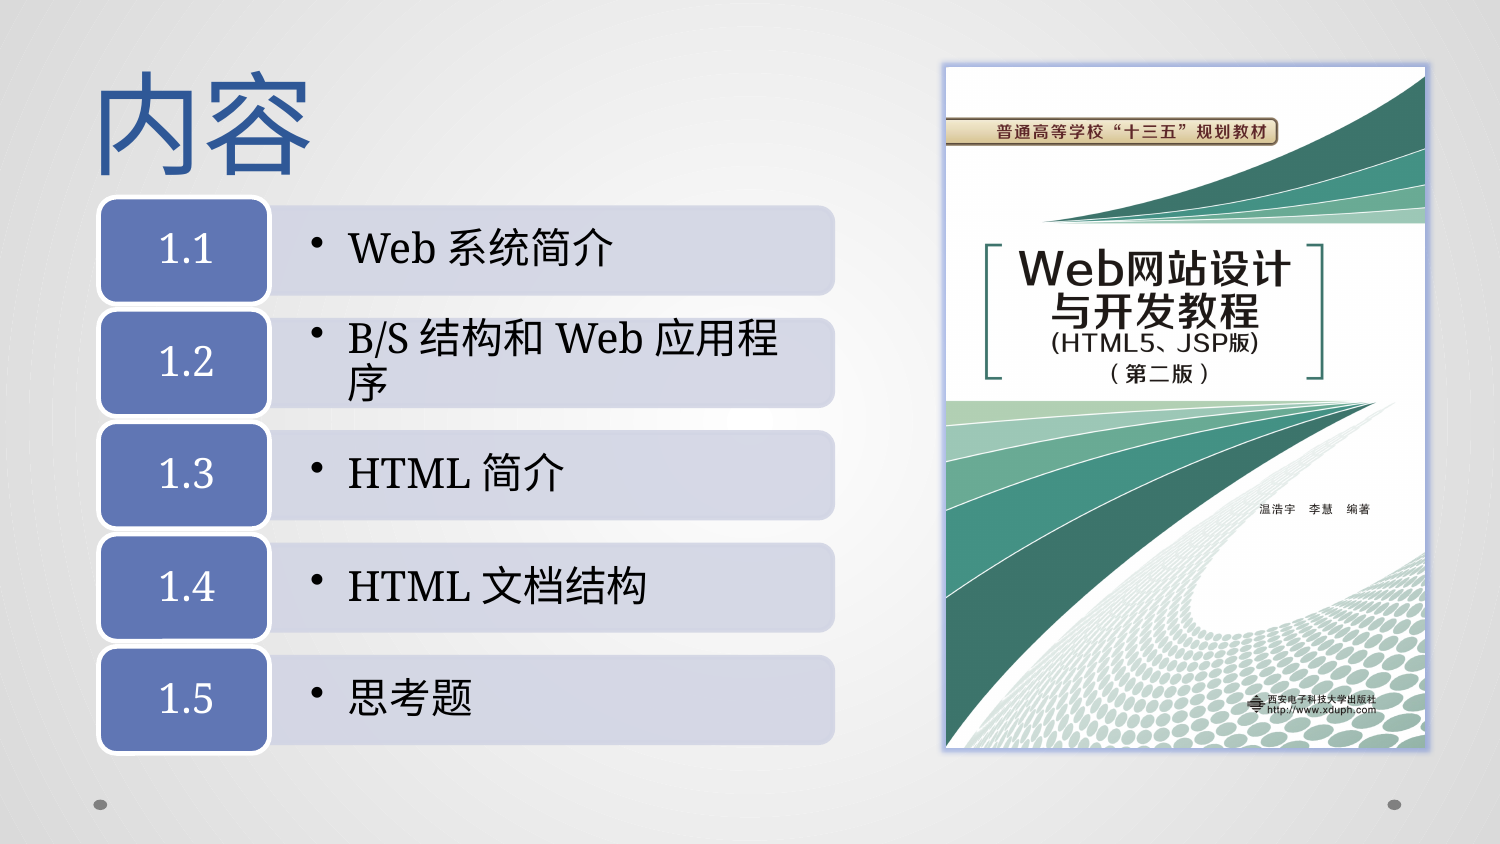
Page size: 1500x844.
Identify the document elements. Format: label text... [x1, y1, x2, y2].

title 内容 [75, 0, 1425, 197]
picture [946, 67, 1426, 748]
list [74, 196, 857, 754]
